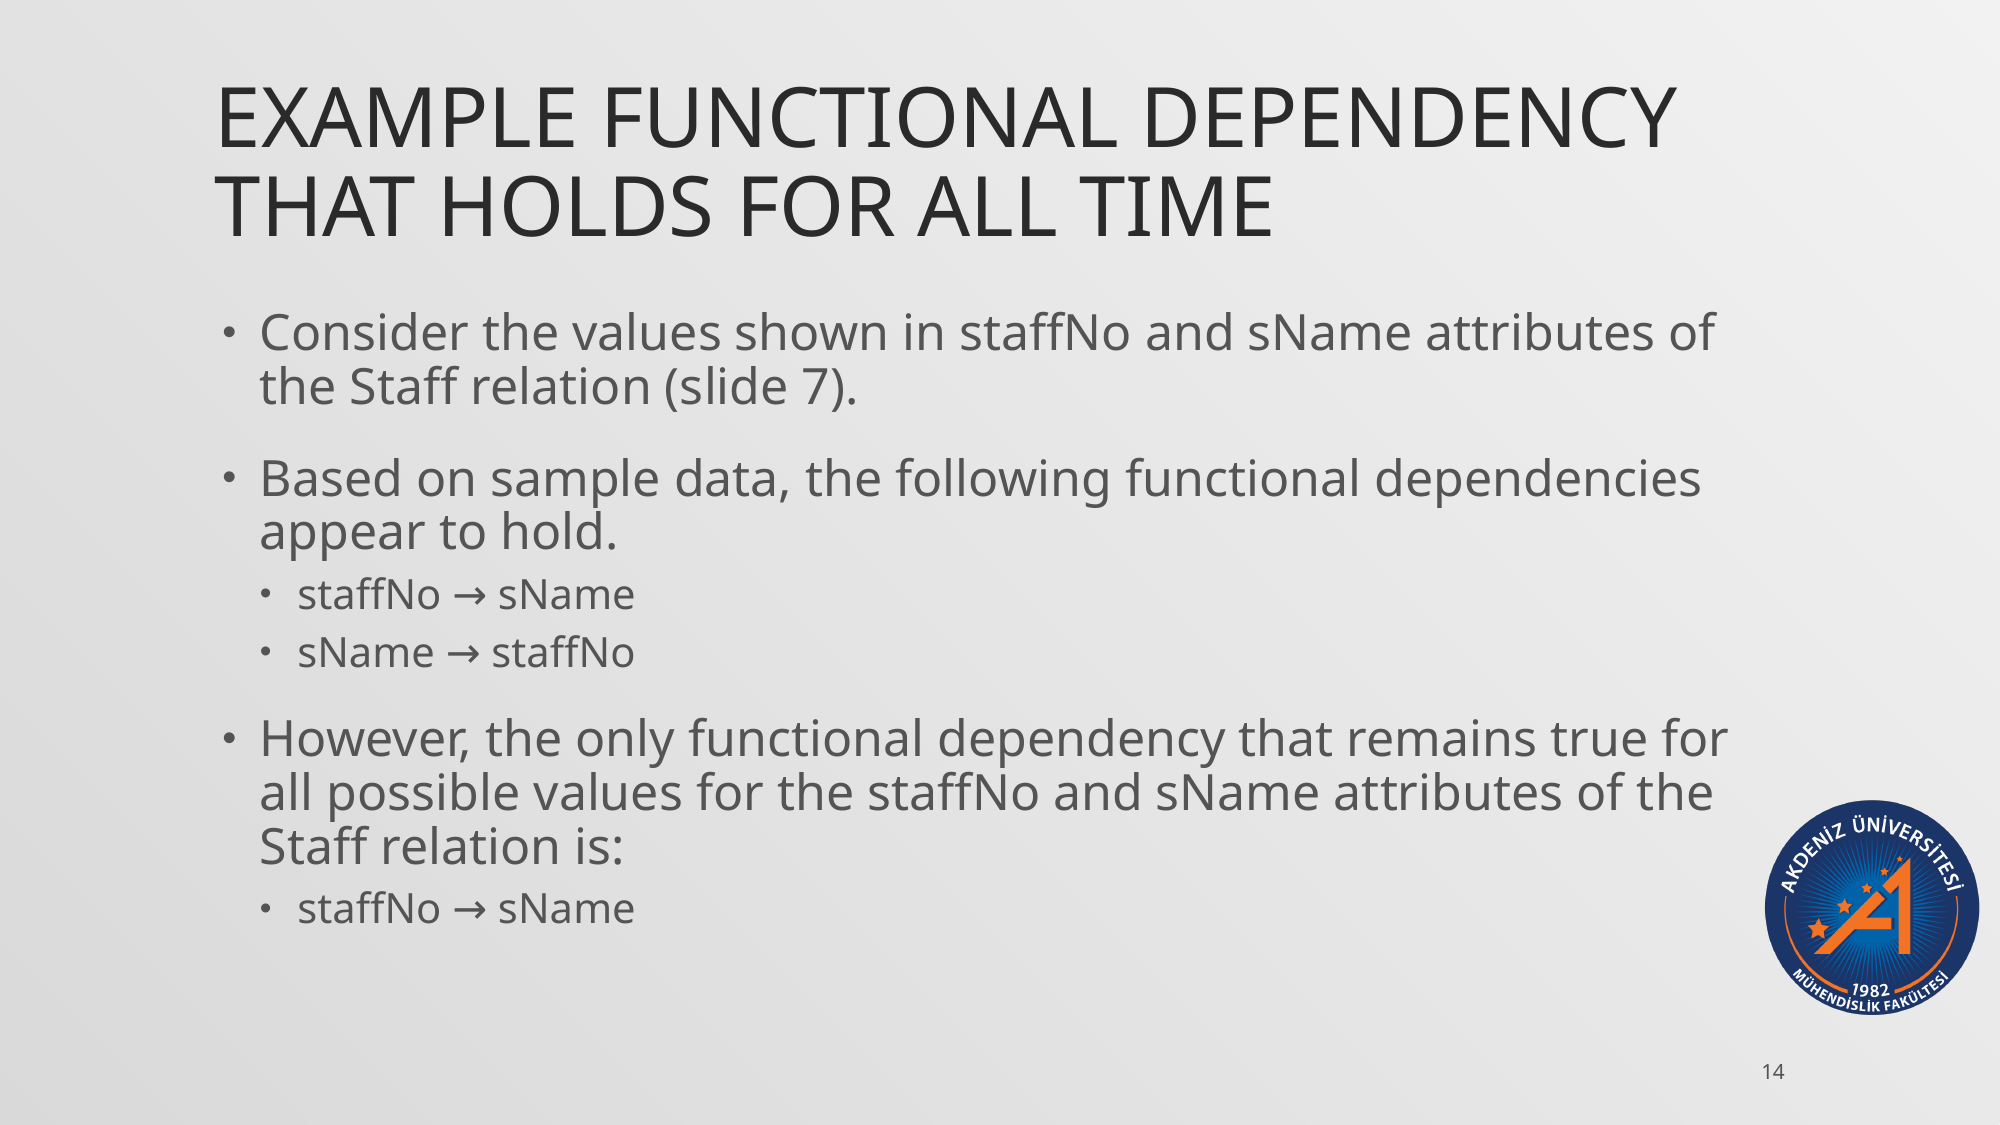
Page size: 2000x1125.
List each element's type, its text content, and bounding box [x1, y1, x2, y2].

list Consider the values shown in staffNo and sName attributes of the Staff relation (slide 7). Based on sample data, the following functional dependencies appear to hold. staffNo → sName sName → staffNo However, the only functional dependency that remains true for all possible values for the staffNo and sName attributes of the Staff relation is: staffNo → sName [199, 299, 1800, 1013]
title Example Functional Dependency that holds for all Time [199, 45, 1800, 263]
picture [1744, 779, 2000, 1036]
slide_number 14 [1612, 1057, 1800, 1088]
